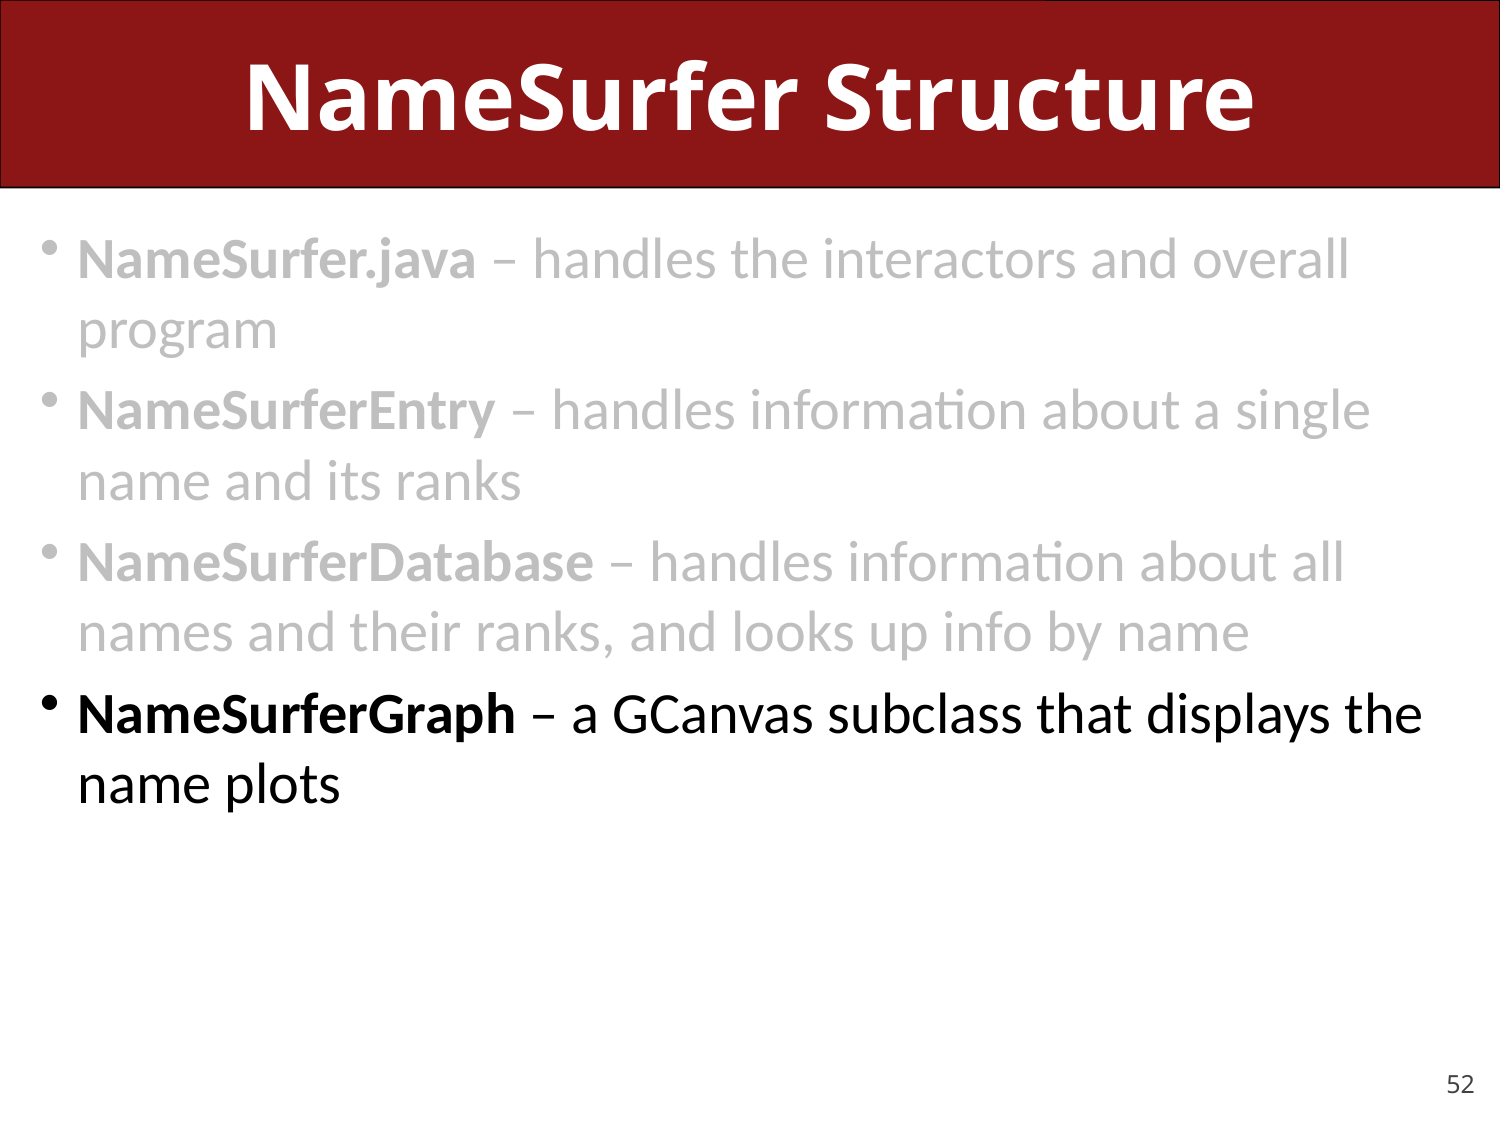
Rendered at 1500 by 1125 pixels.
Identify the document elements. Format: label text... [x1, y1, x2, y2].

list NameSurfer.java – handles the interactors and overall program NameSurferEntry – handles information about a single name and its ranks NameSurferDatabase – handles information about all names and their ranks, and looks up info by name NameSurferGraph – a GCanvas subclass that displays the name plots [24, 212, 1475, 1063]
title NameSurfer Structure [75, 0, 1425, 188]
